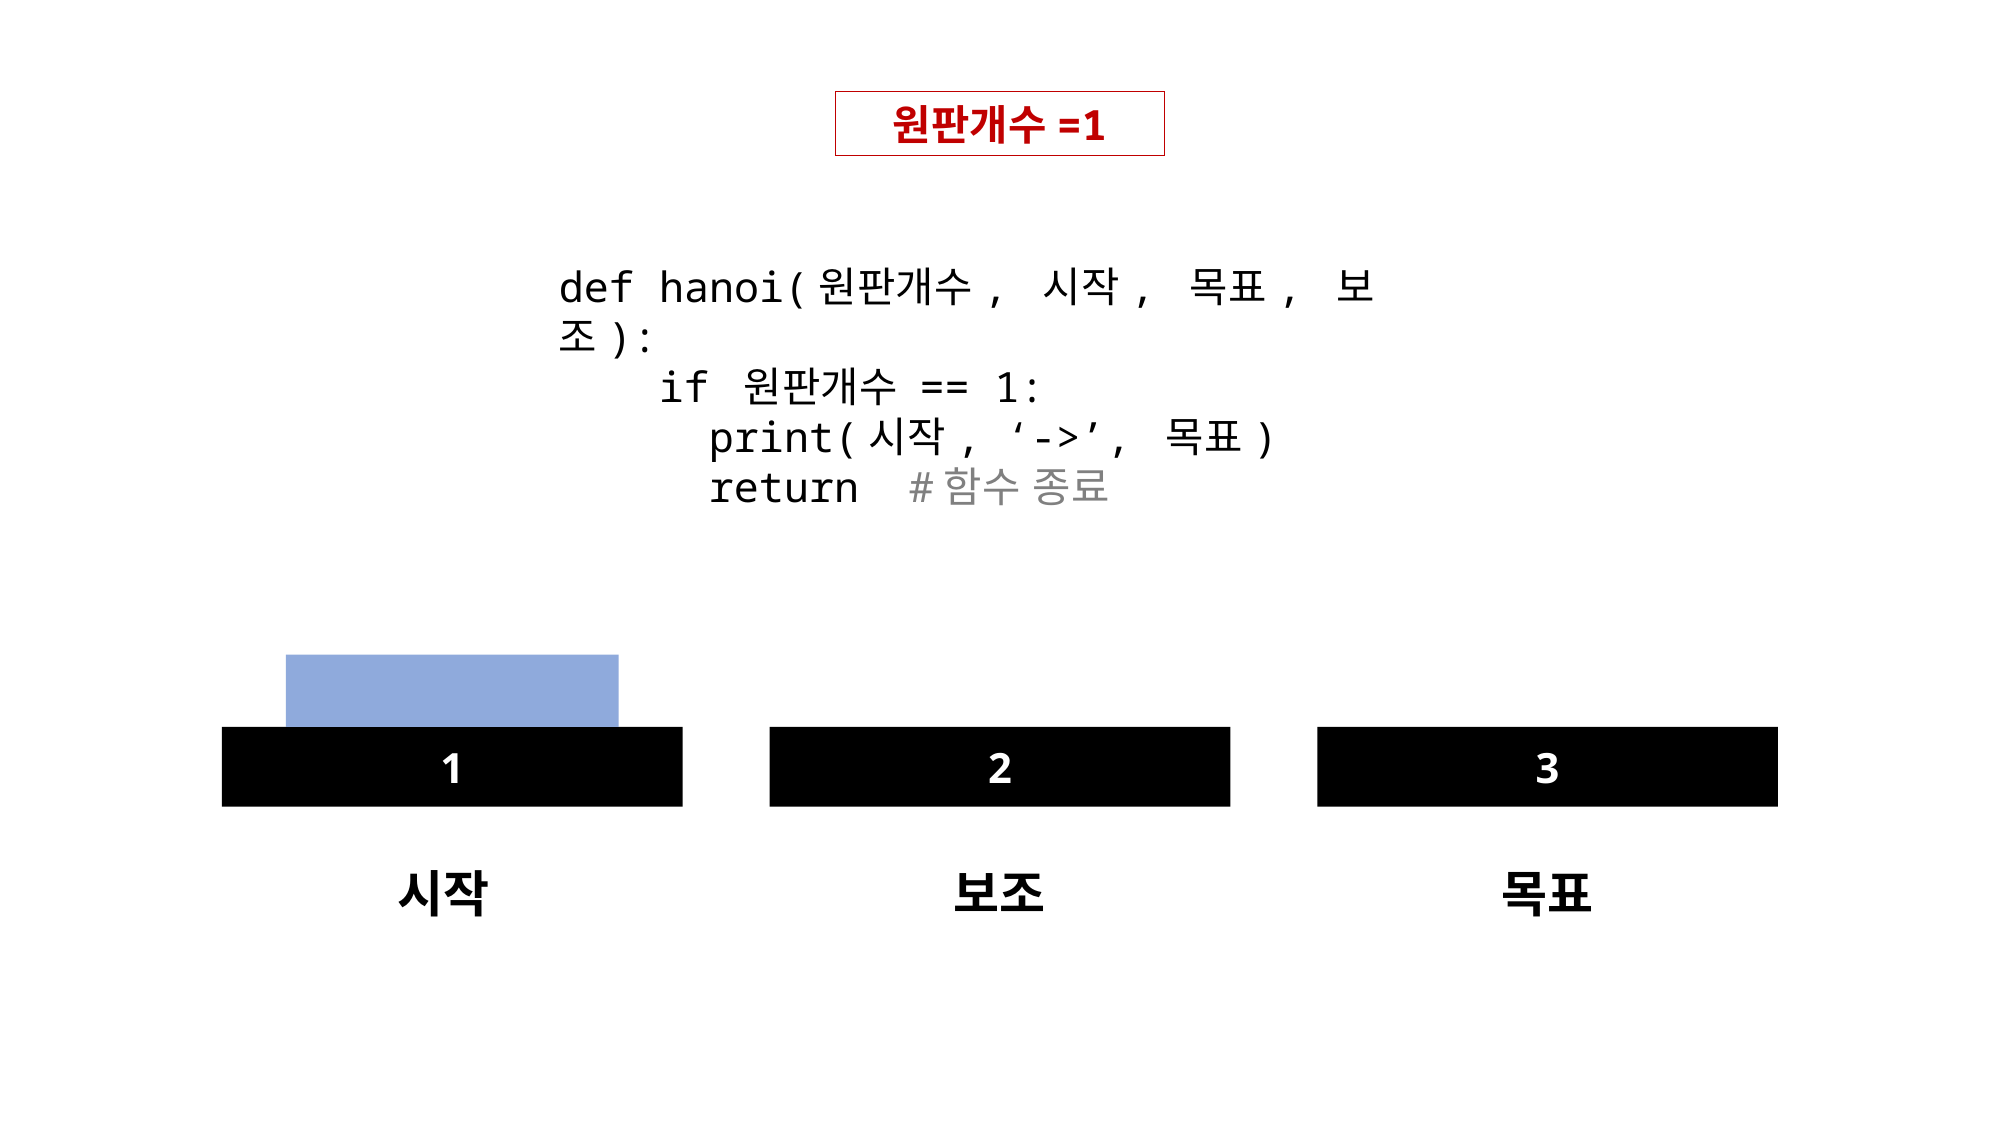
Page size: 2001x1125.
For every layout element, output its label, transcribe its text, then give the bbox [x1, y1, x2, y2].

text_box 시작 [371, 855, 516, 931]
text_box 1 [221, 726, 684, 808]
text_box 3 [1316, 726, 1779, 808]
text_box 목표 [1475, 855, 1620, 931]
text_box 2 [769, 726, 1231, 808]
text_box 보조 [927, 855, 1072, 931]
text_box 원판개수=1 [835, 91, 1165, 156]
text_box def hanoi(원판개수, 시작, 목표, 보조): if 원판개수 == 1: print(시작, ‘->’, 목표) return #함수 종료 [544, 253, 1456, 519]
text_box [285, 654, 620, 728]
